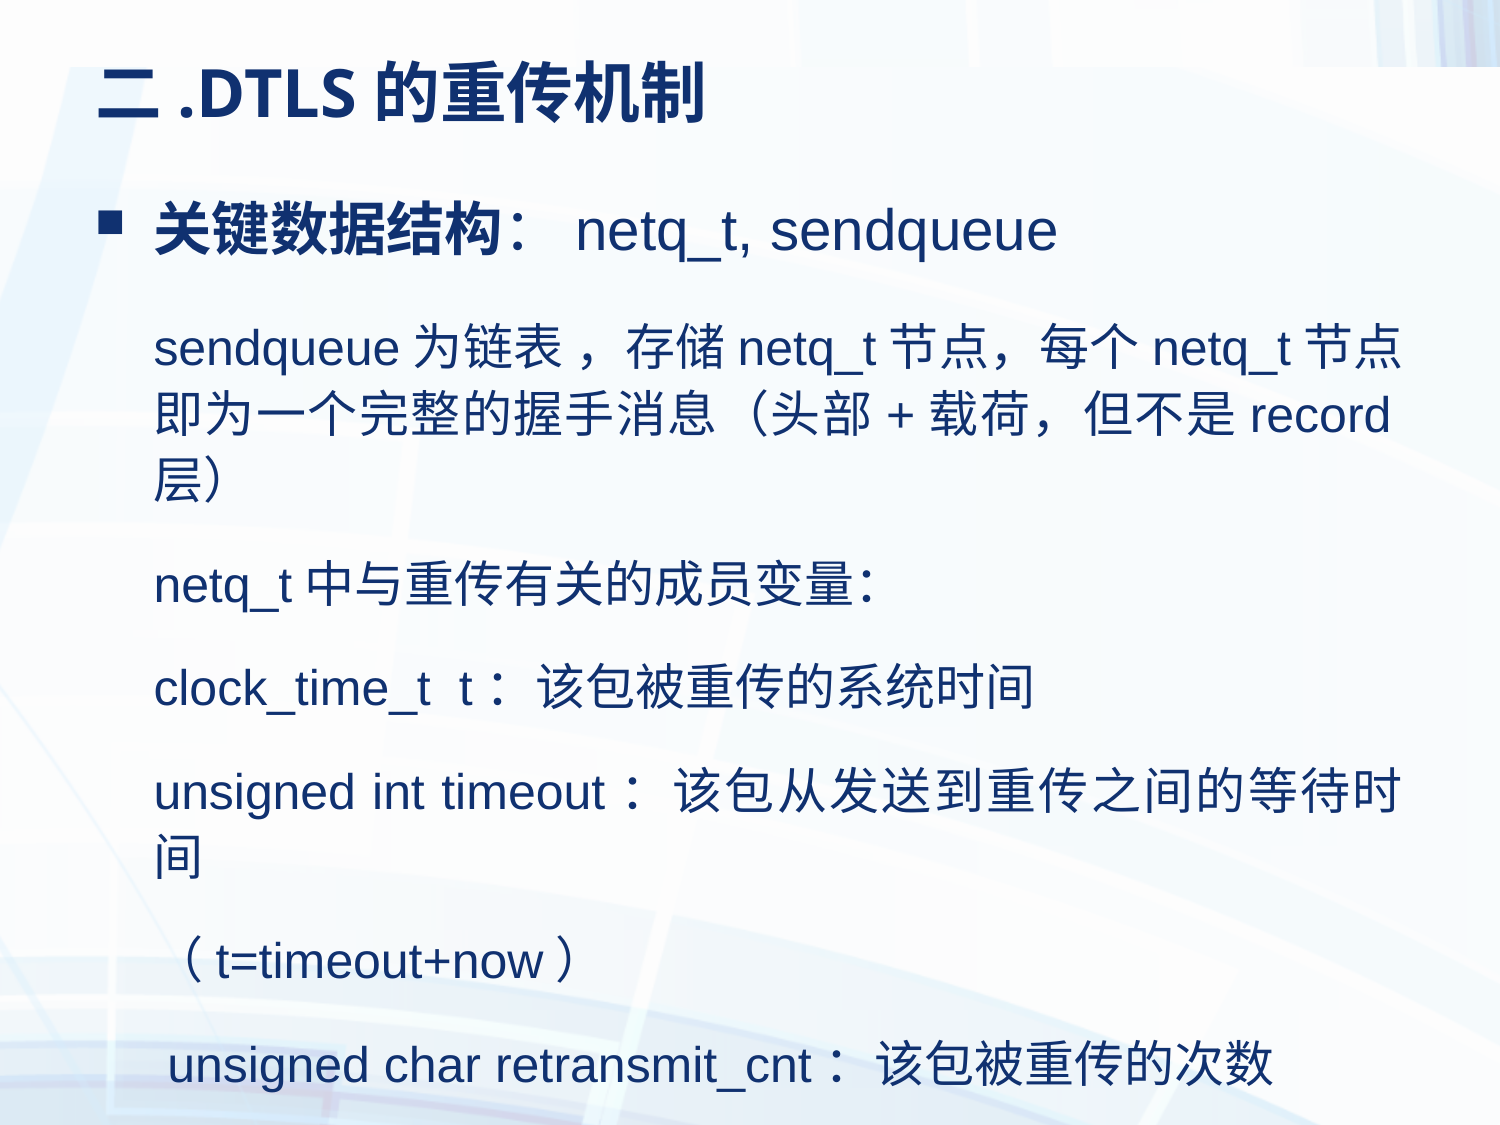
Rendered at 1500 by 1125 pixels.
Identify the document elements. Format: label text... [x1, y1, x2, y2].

list 关键数据结构：netq_t, sendqueue sendqueue为链表 ，存储netq_t节点，每个netq_t节点即为一个完整的握手消息（头部+载荷，但不是record层） netq_t中与重传有关的成员变量： clock_time_t t：该包被重传的系统时间 unsigned int timeout：该包从发送到重传之间的等待时间 （t=timeout+now） unsigned char retransmit_cnt：该包被重传的次数 [79, 177, 1419, 1125]
picture [0, 0, 1500, 1125]
title 二.DTLS的重传机制 [79, 37, 1347, 140]
